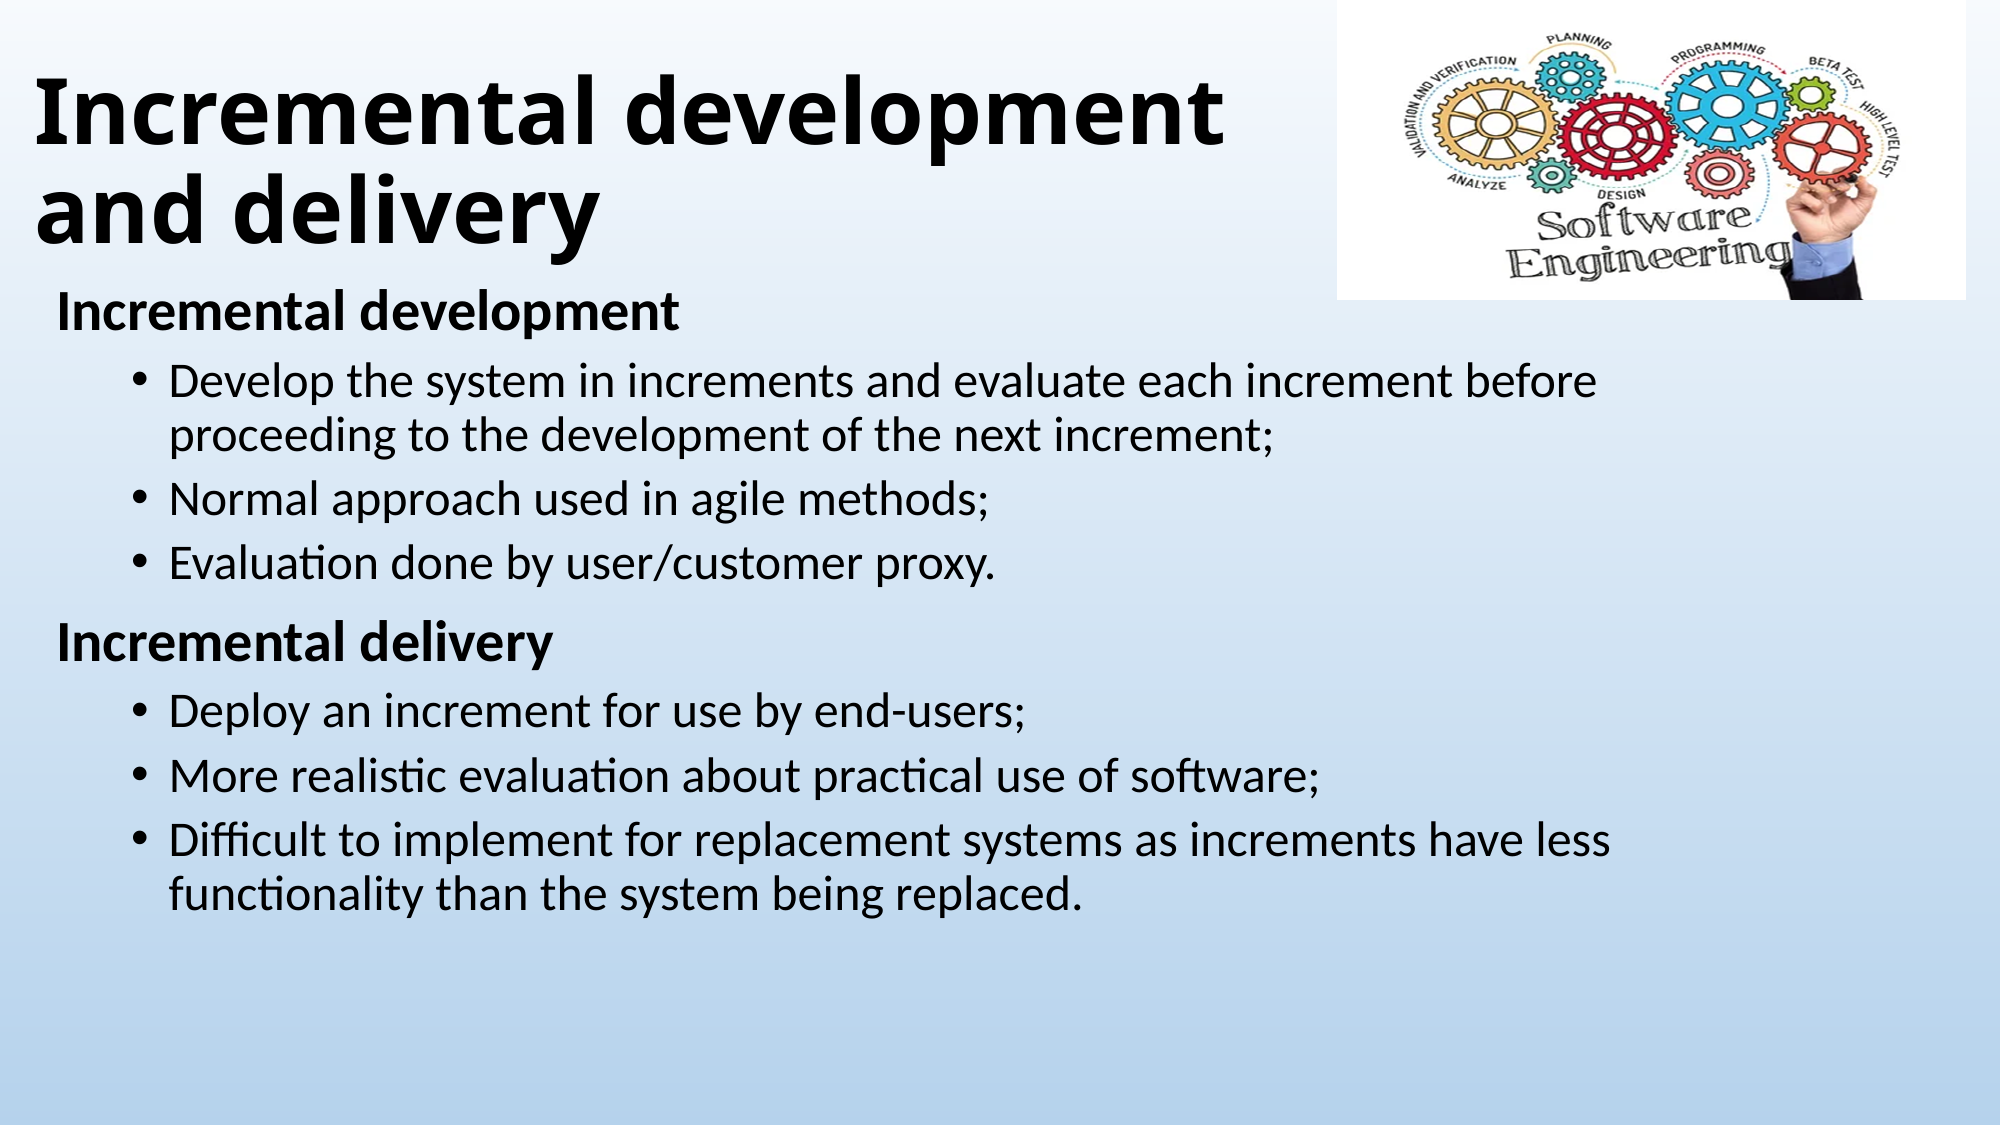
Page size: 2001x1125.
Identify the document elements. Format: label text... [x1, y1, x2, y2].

title Incremental development and delivery [19, 55, 1344, 274]
list Incremental development Develop the system in increments and evaluate each increment before proceeding to the development of the next increment; Normal approach used in agile methods; Evaluation done by user/customer proxy. Incremental delivery Deploy an increment for use by end-users; More realistic evaluation about practical use of software; Difficult to implement for replacement systems as increments have less functionality than the system being replaced. [41, 273, 1766, 987]
picture [1337, 0, 1966, 300]
